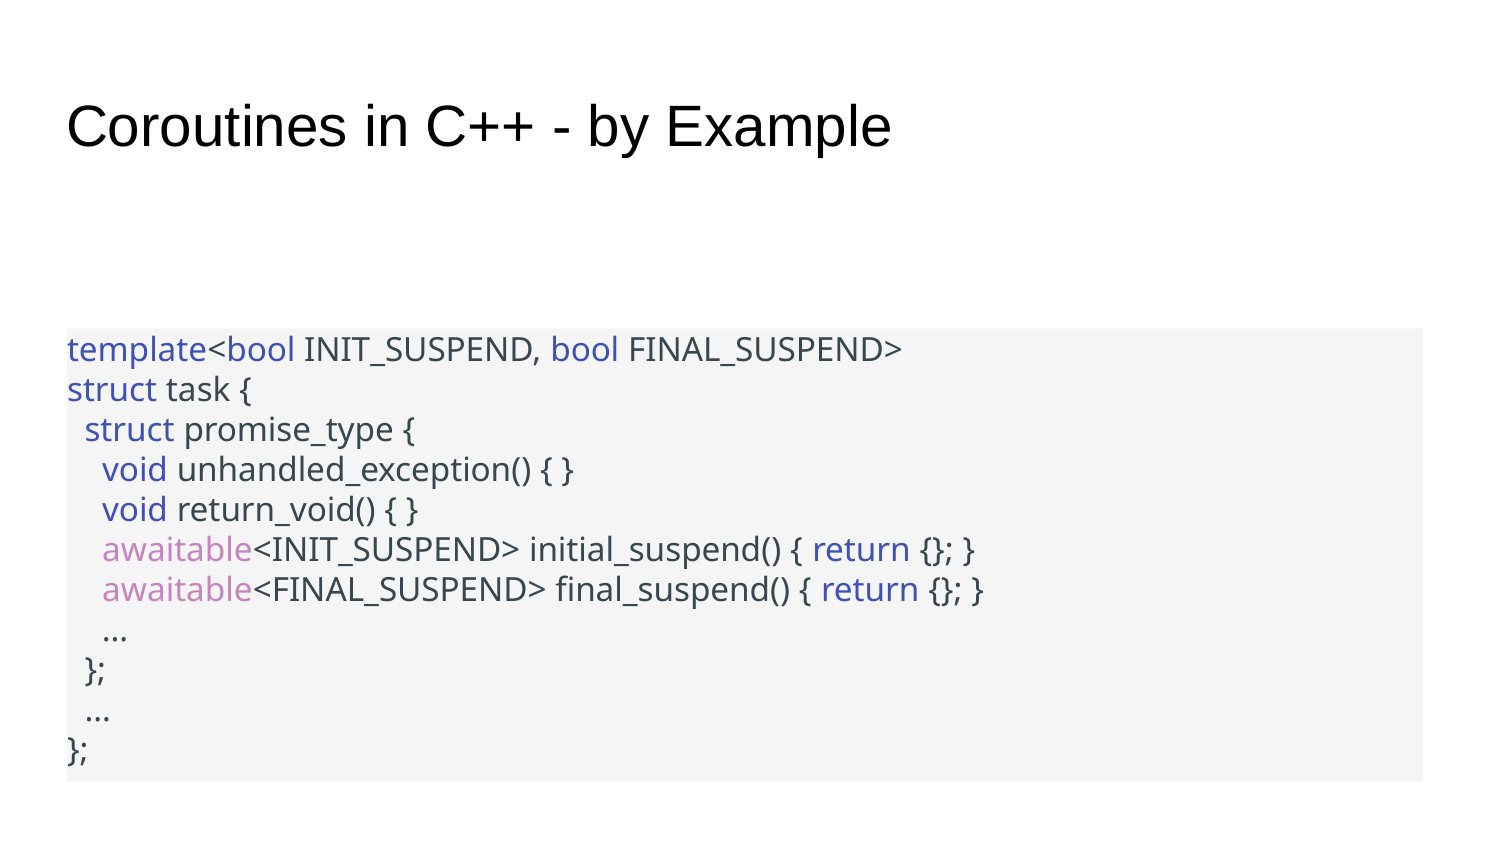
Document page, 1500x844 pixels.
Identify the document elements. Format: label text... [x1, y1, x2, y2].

title Coroutines in C++ - by Example [51, 72, 1449, 167]
text_box template<bool INIT_SUSPEND, bool FINAL_SUSPEND> struct task { struct promise_type { void unhandled_exception() { } void return_void() { } awaitable<INIT_SUSPEND> initial_suspend() { return {}; } awaitable<FINAL_SUSPEND> final_suspend() { return {}; } … }; … }; [65, 326, 1425, 784]
